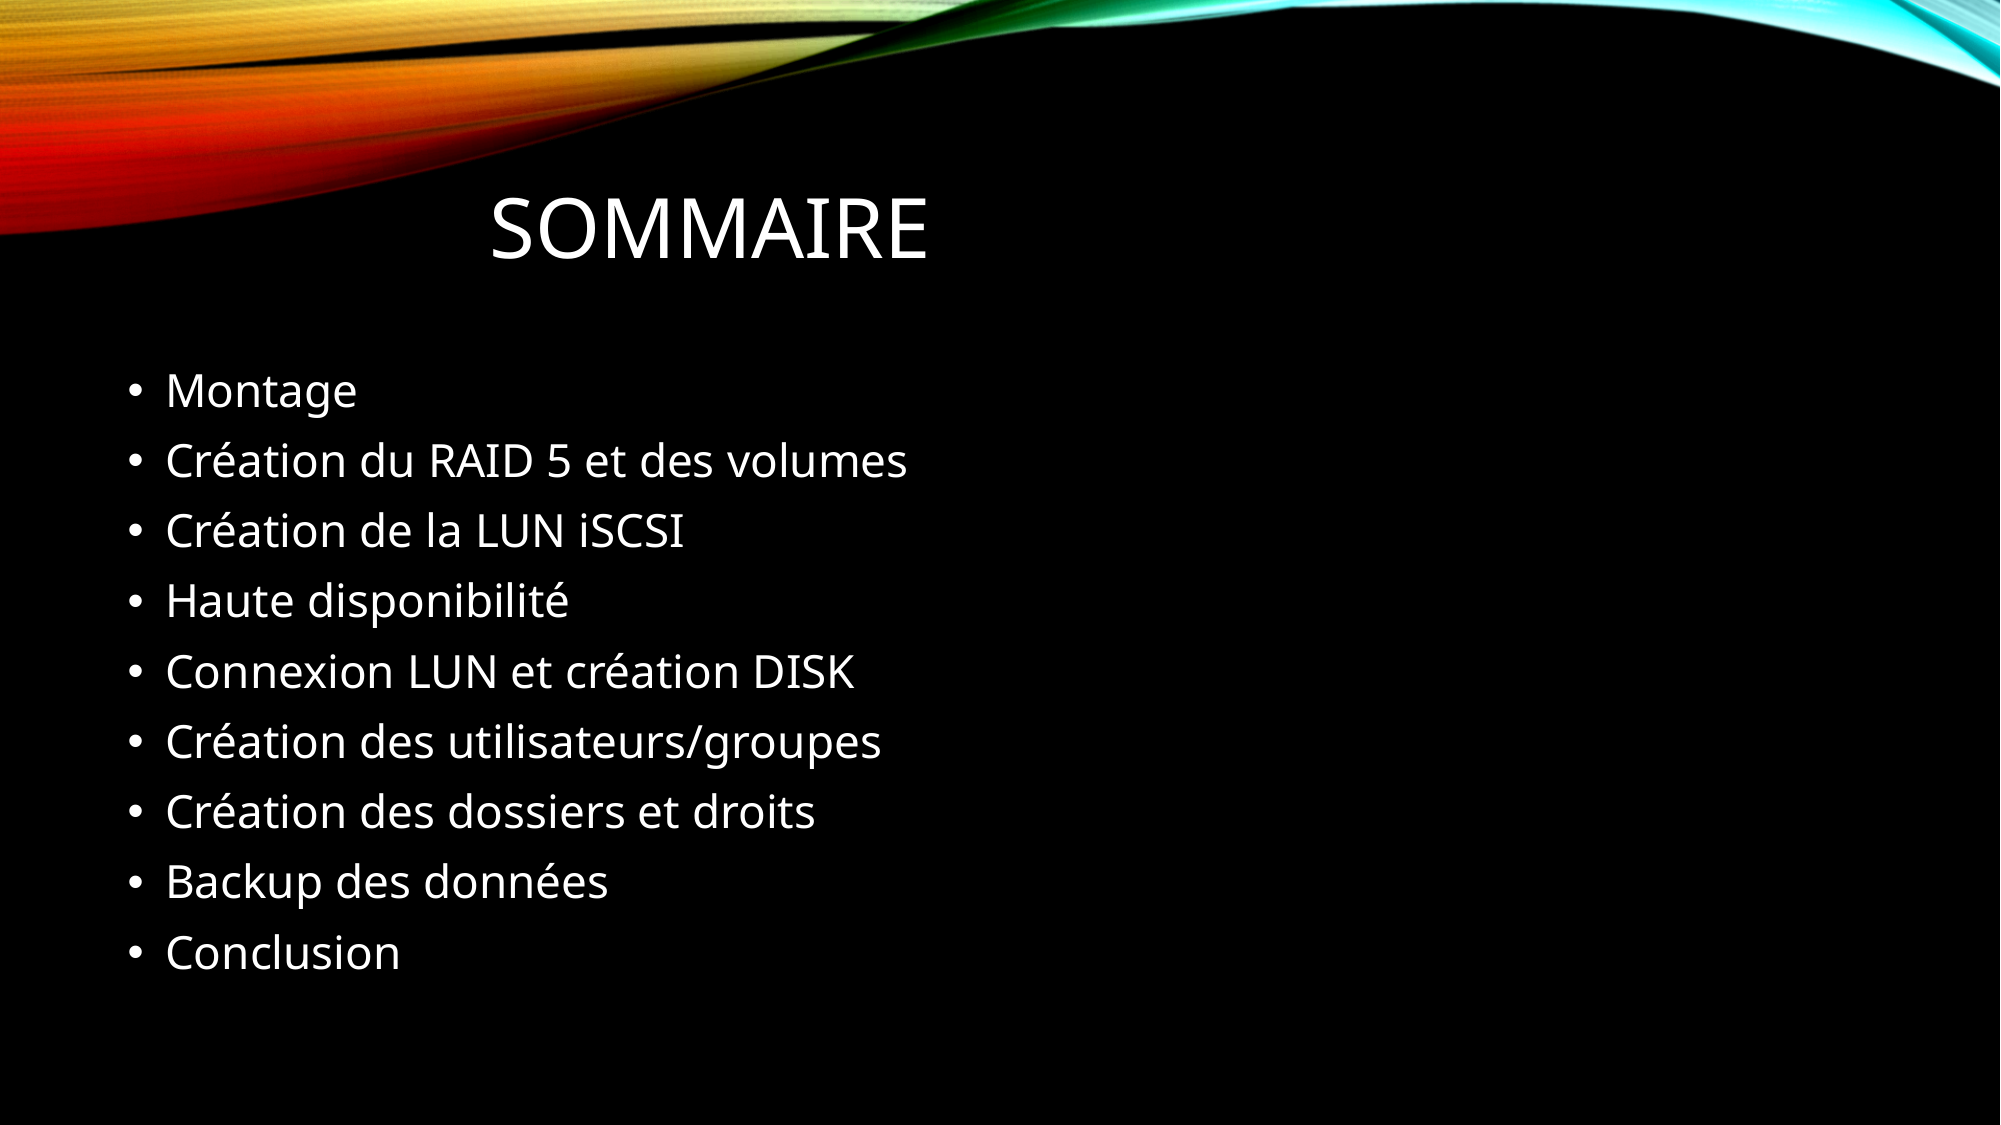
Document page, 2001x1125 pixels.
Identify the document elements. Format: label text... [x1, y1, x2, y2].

picture [0, 0, 2000, 237]
list Montage Création du RAID 5 et des volumes Création de la LUN iSCSI Haute disponibilité Connexion LUN et création DISK Création des utilisateurs/groupes Création des dossiers et droits Backup des données Conclusion [112, 360, 1888, 1021]
title sommaire [474, 125, 1888, 338]
